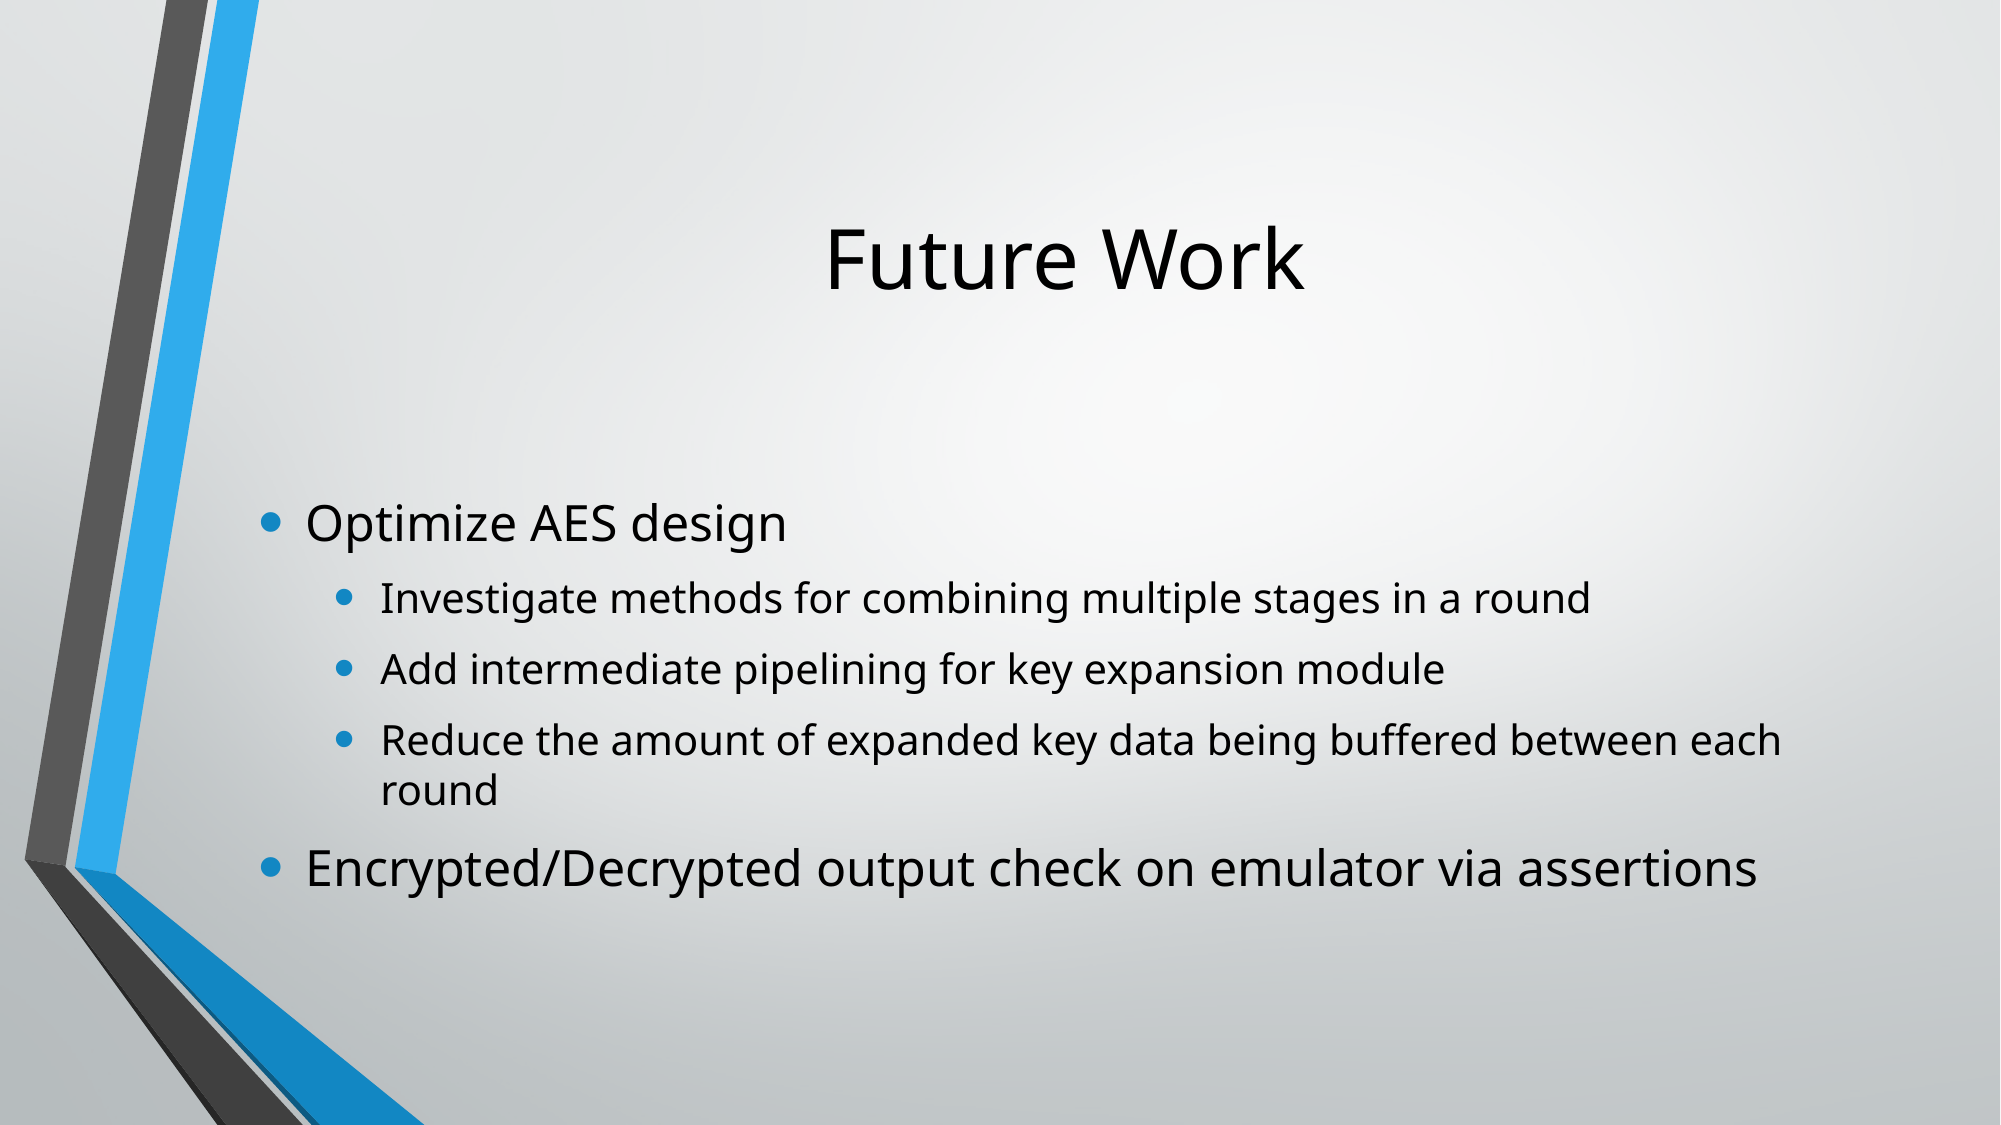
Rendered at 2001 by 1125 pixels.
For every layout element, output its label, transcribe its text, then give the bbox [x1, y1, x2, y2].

list Optimize AES design Investigate methods for combining multiple stages in a round Add intermediate pipelining for key expansion module Reduce the amount of expanded key data being buffered between each round Encrypted/Decrypted output check on emulator via assertions [243, 437, 1887, 950]
title Future Work [243, 112, 1887, 400]
